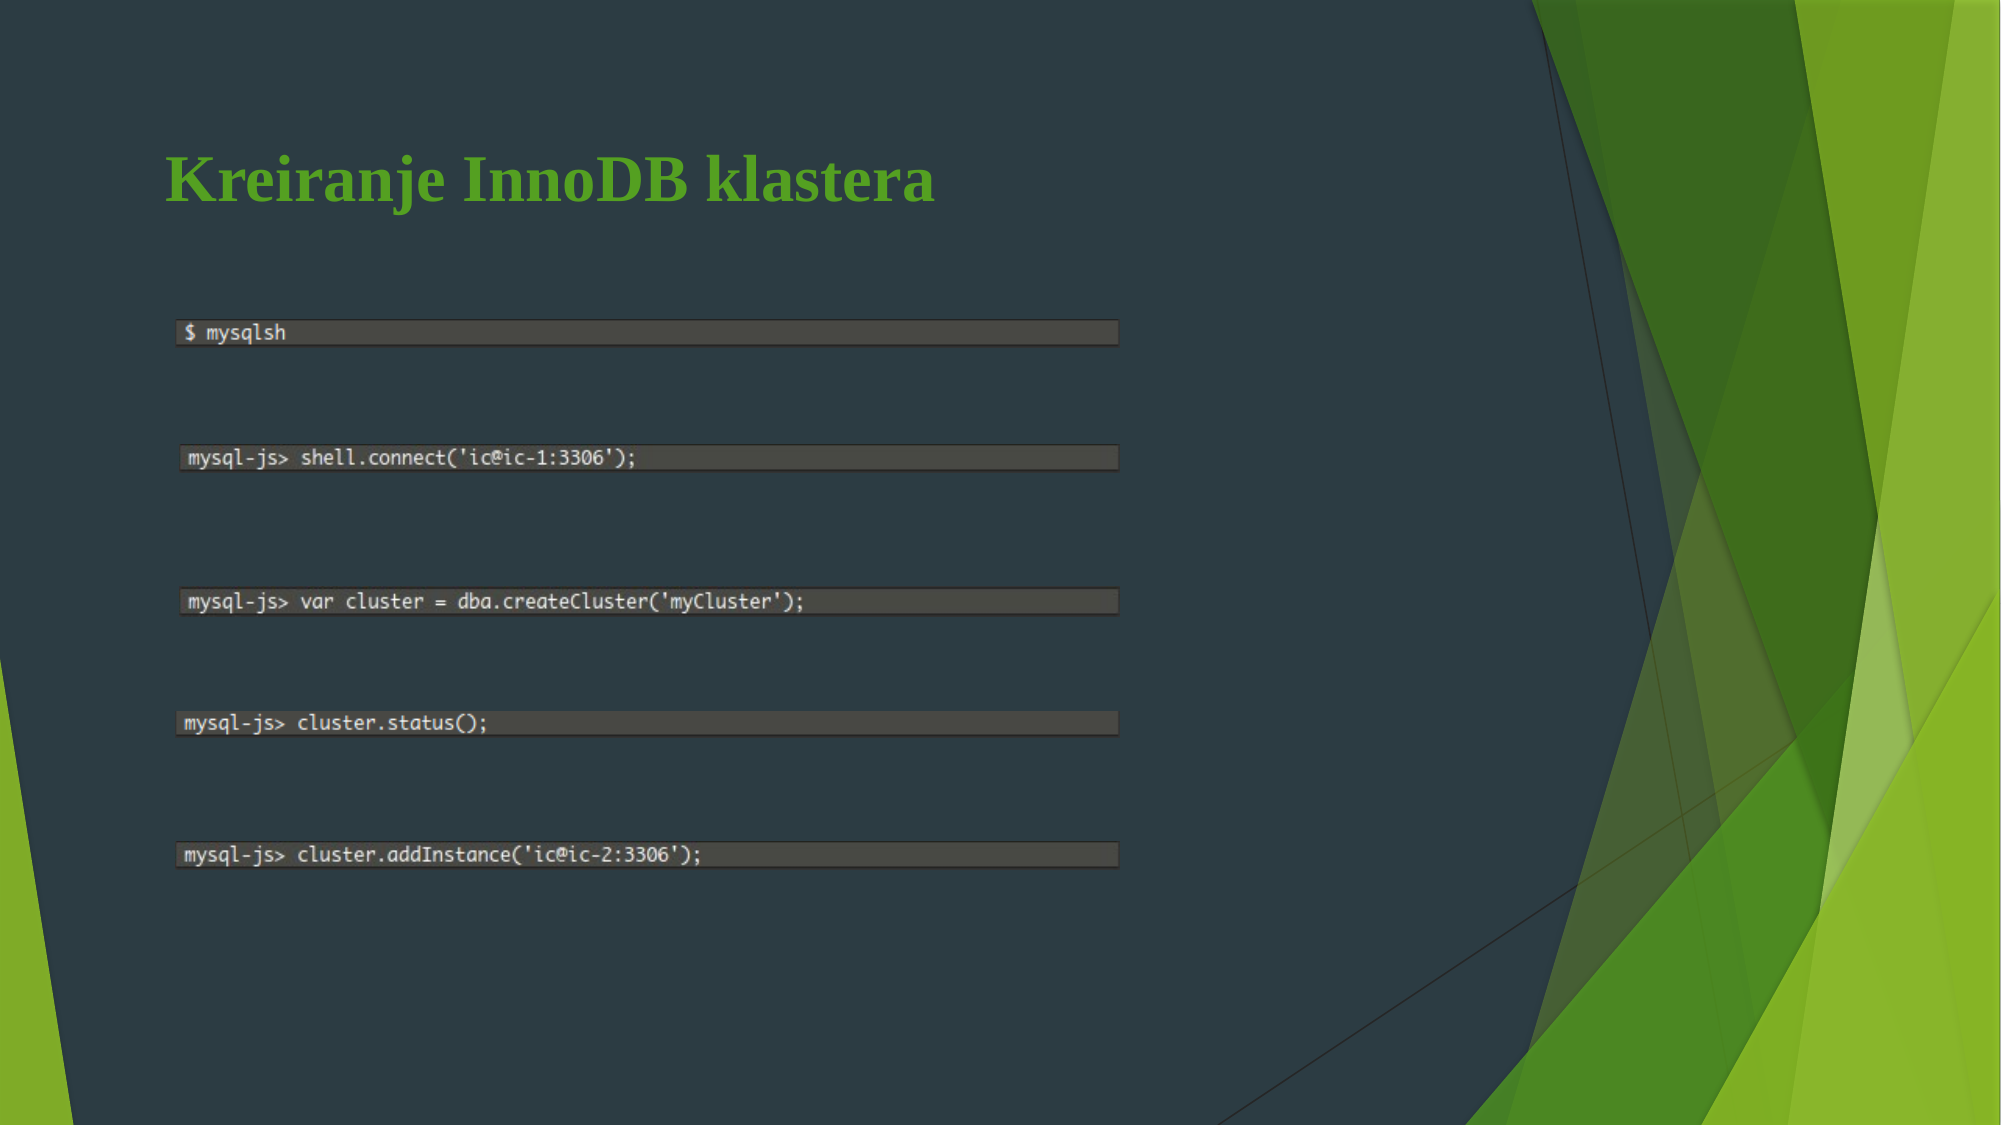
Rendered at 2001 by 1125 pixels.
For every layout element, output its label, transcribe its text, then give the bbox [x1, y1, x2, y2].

picture [178, 586, 1120, 618]
picture [175, 840, 1120, 871]
picture [175, 710, 1120, 739]
picture [178, 443, 1120, 473]
text_box Kreiranje InnoDB klastera [150, 127, 952, 222]
picture [175, 319, 1120, 349]
